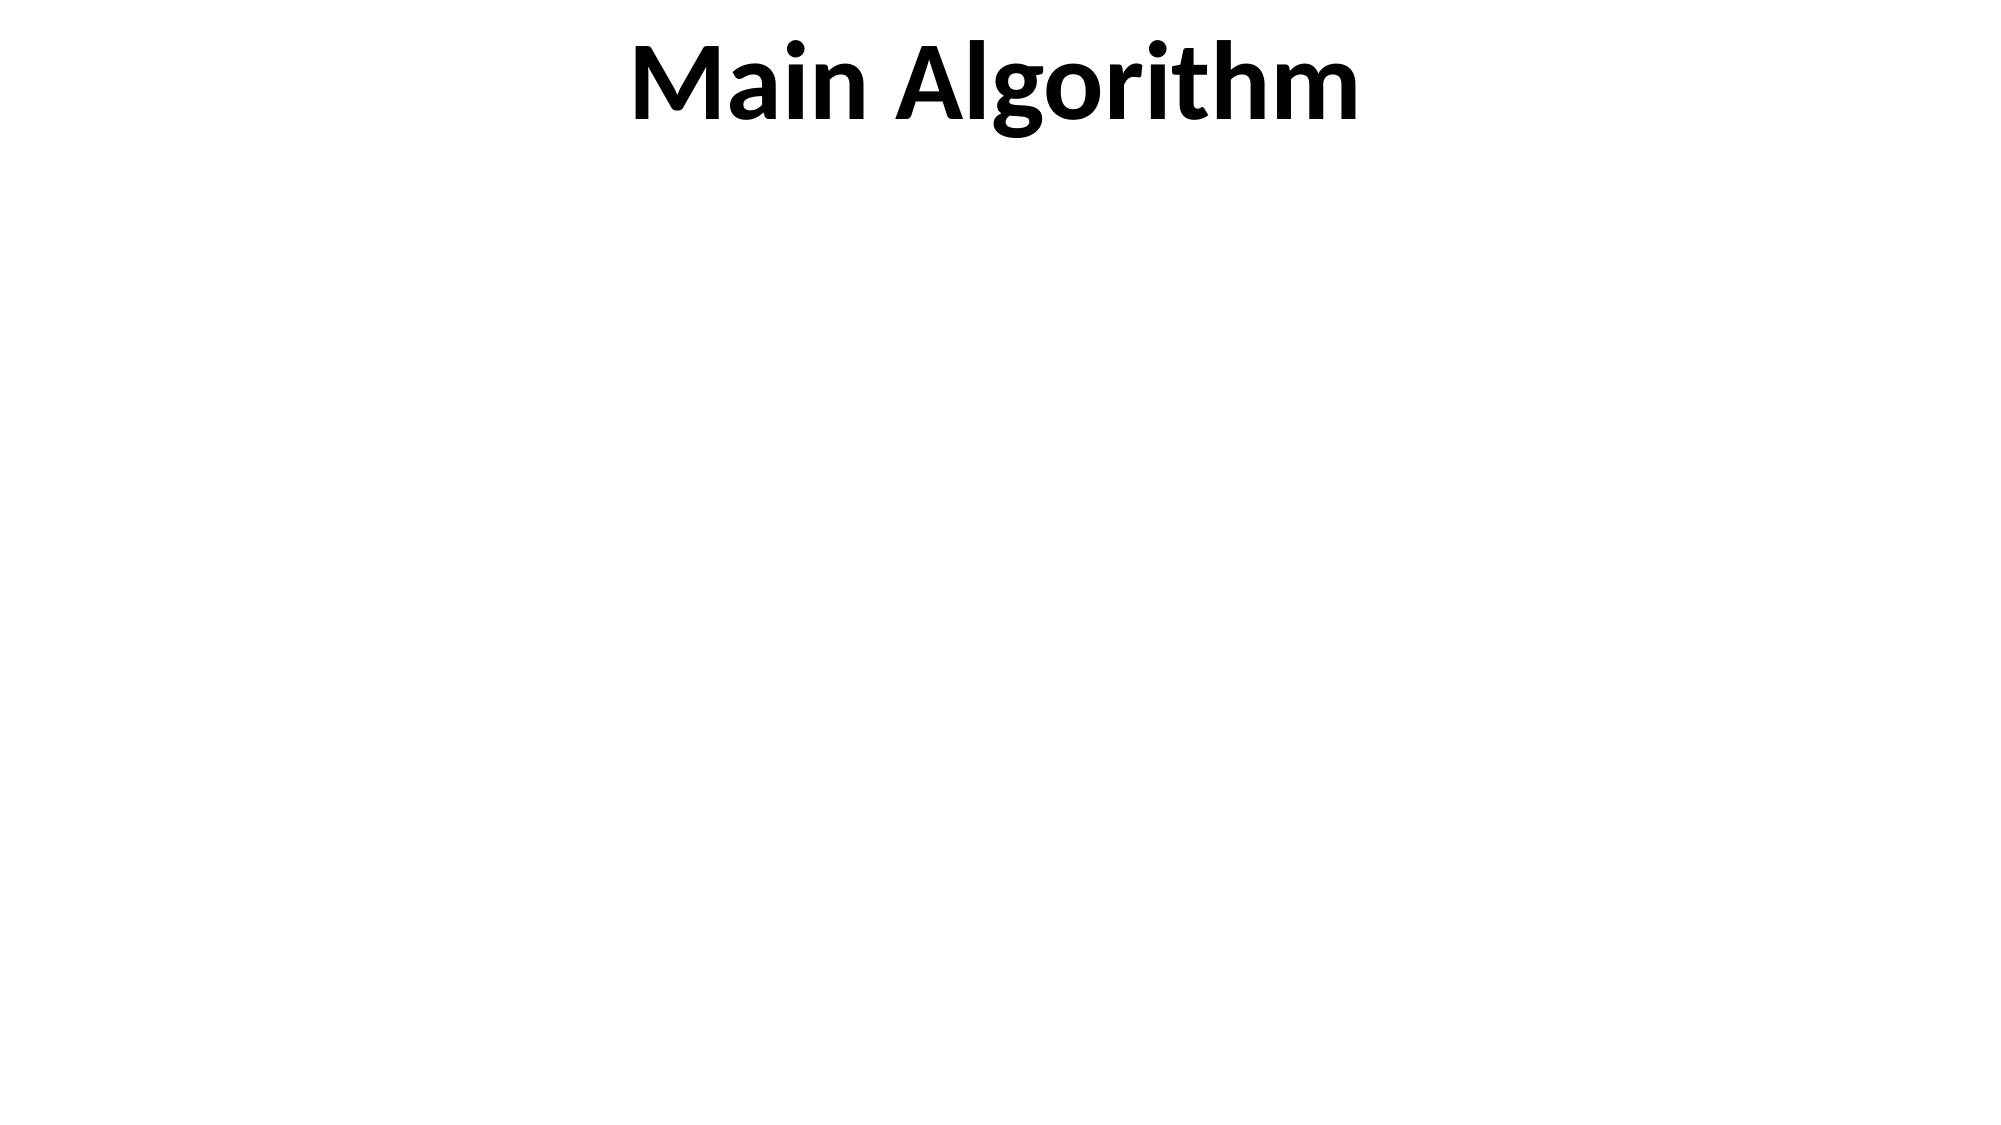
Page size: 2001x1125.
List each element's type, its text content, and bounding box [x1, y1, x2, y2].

text_box Main Algorithm [613, 0, 1379, 150]
